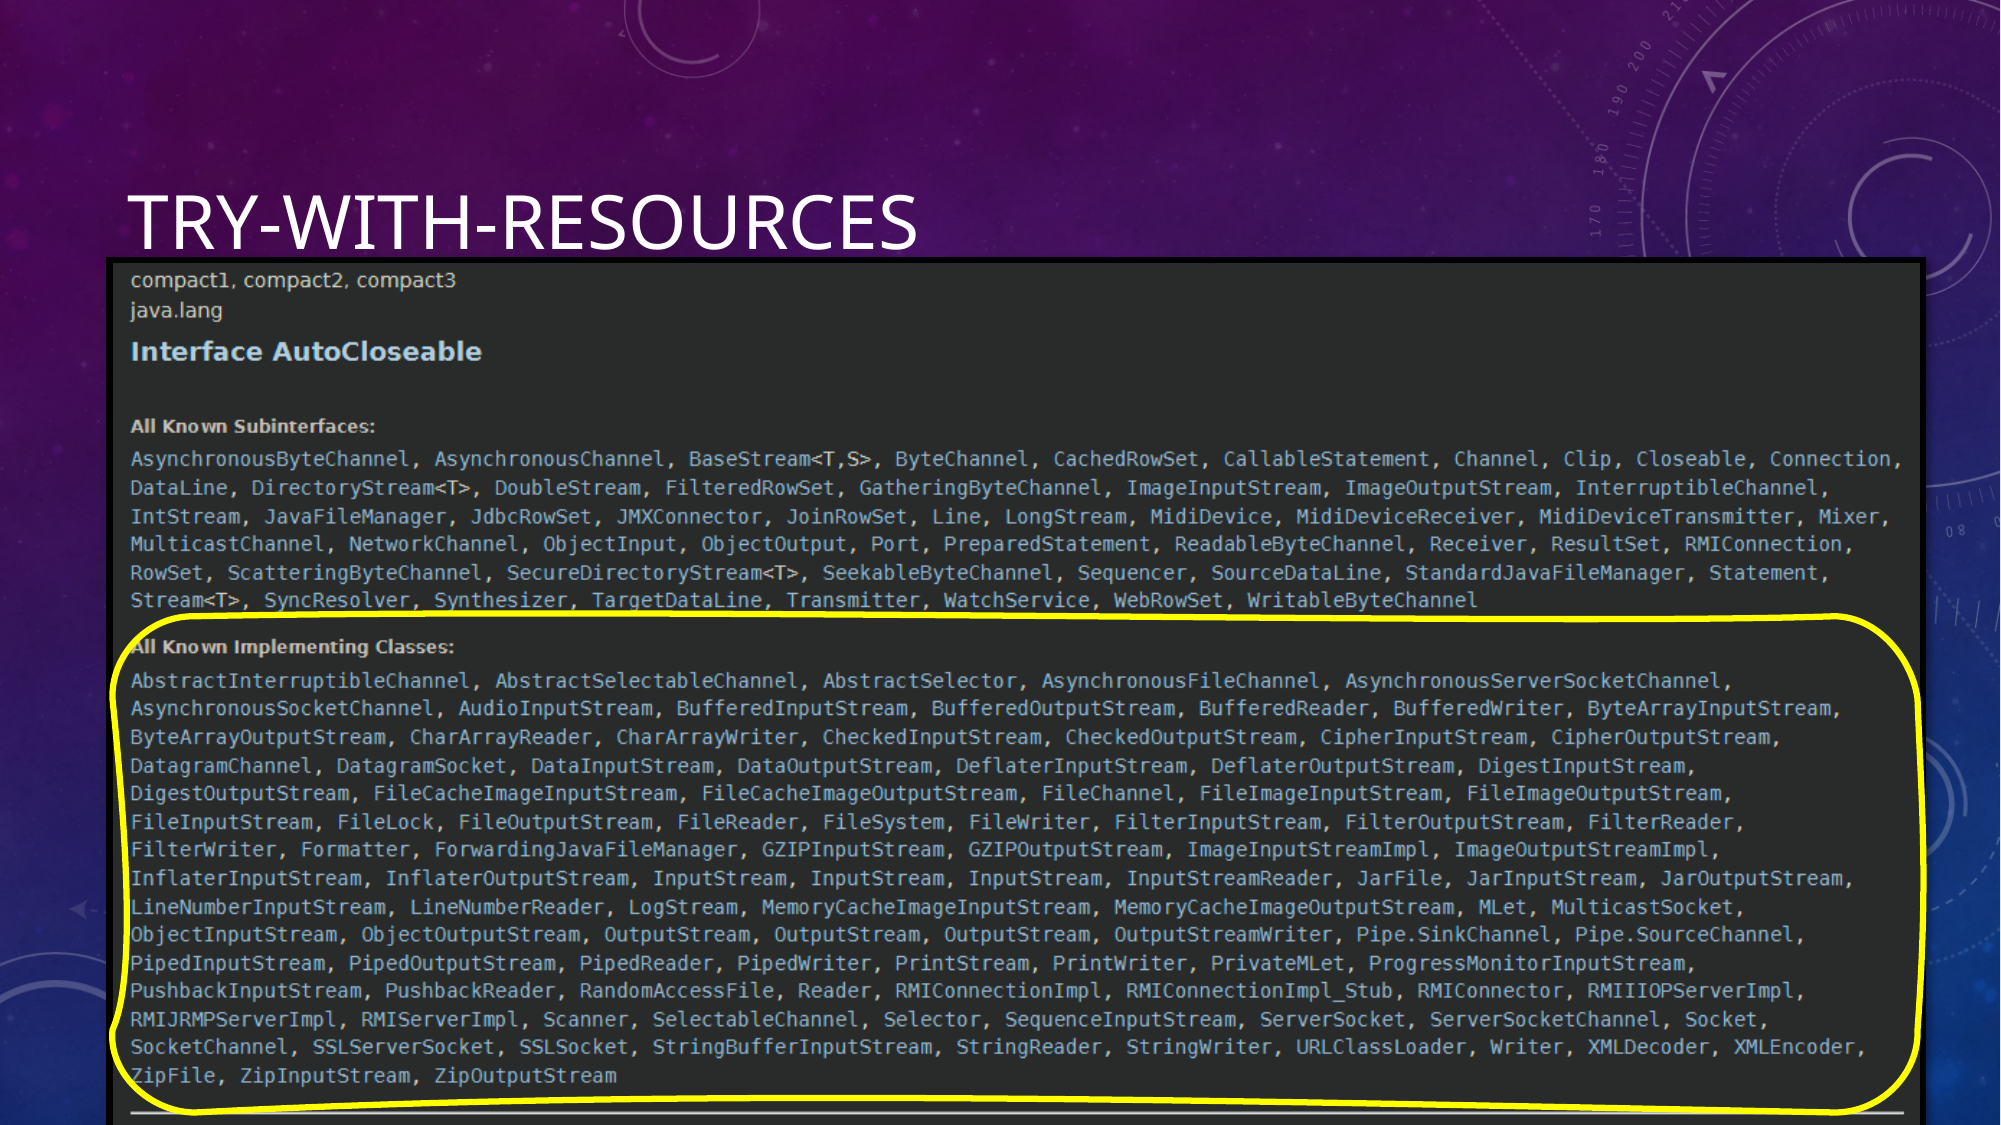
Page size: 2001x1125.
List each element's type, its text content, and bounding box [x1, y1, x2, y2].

title Try-With-Resources [112, 99, 1775, 256]
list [112, 262, 1921, 1125]
picture [0, 0, 2001, 1125]
